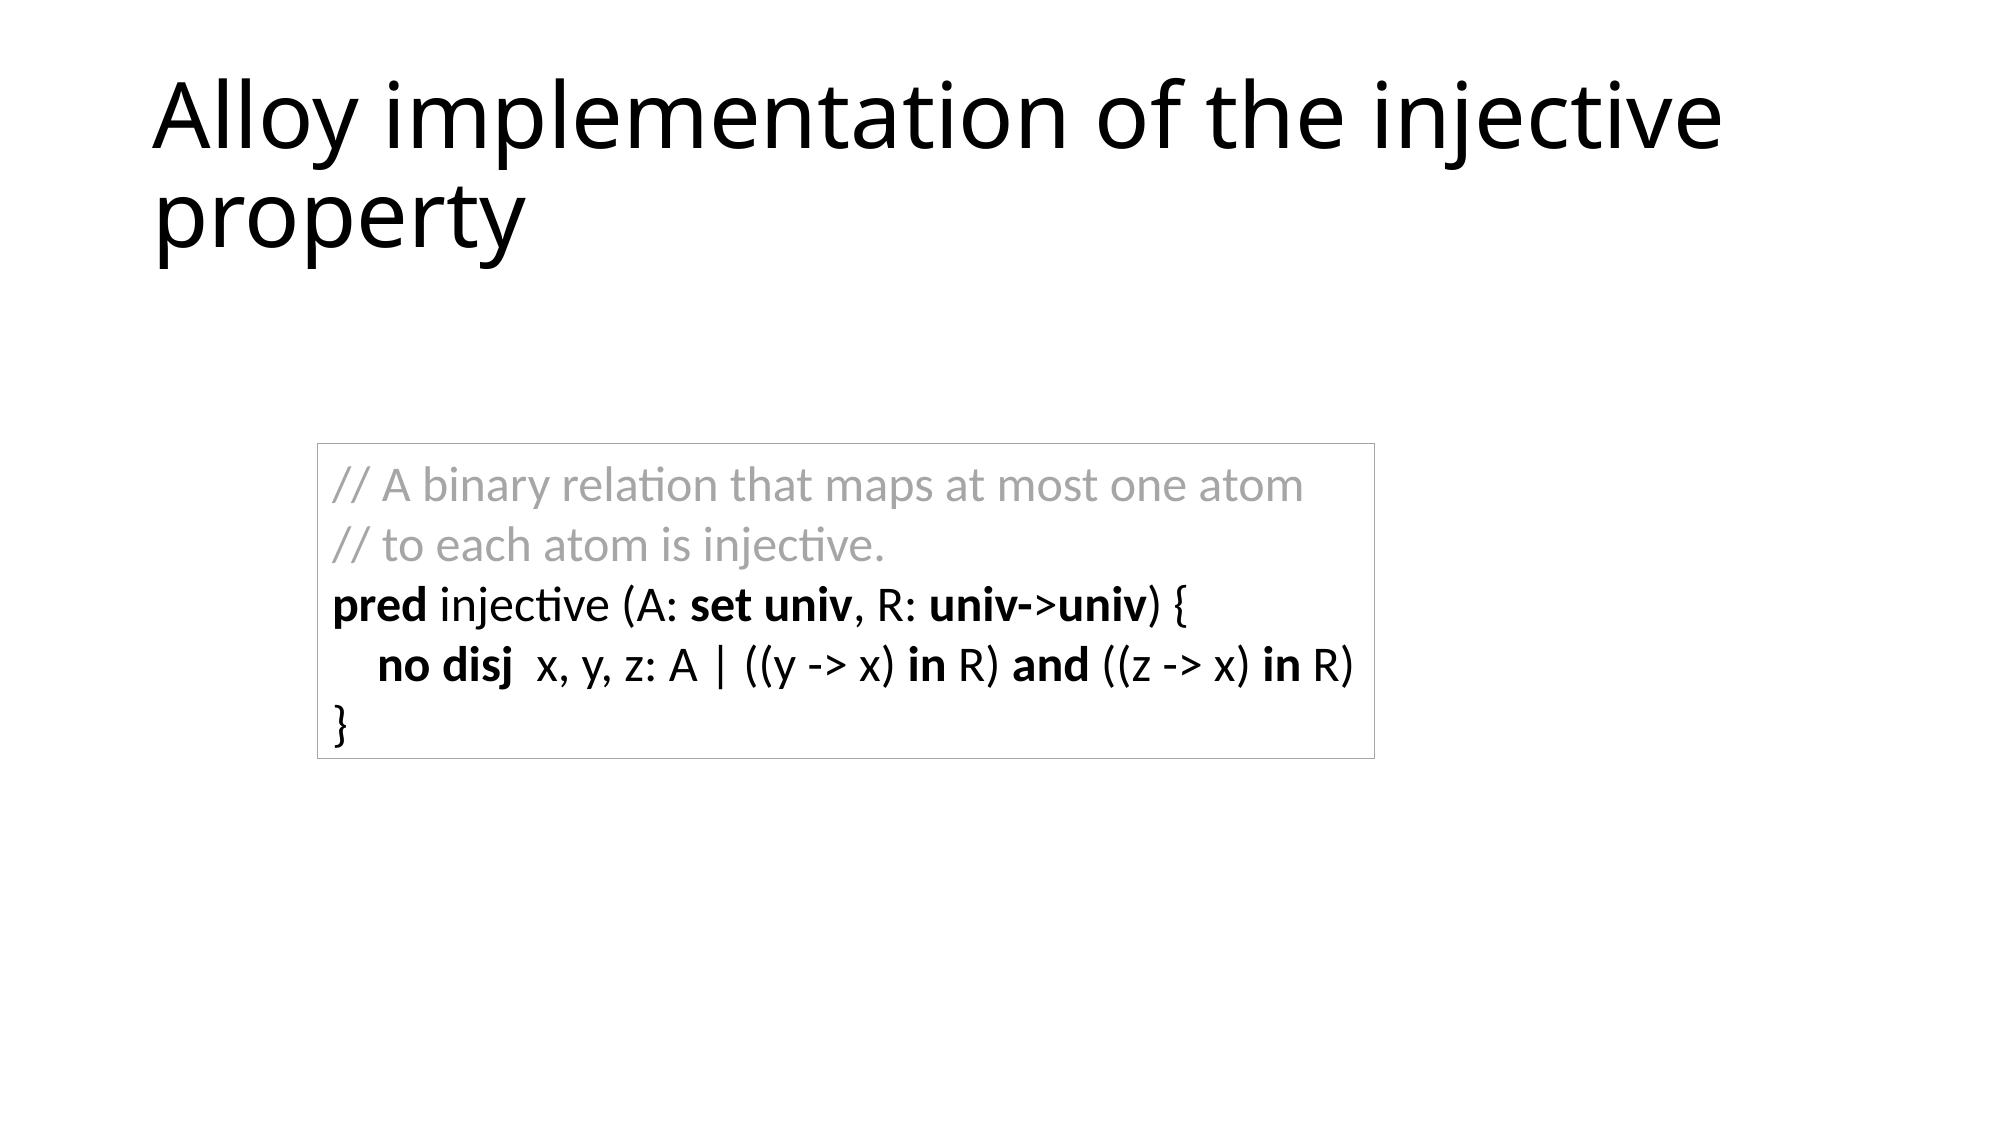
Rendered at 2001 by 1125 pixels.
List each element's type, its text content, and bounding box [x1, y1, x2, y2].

text_box // A binary relation that maps at most one atom // to each atom is injective. pred injective (A: set univ, R: univ->univ) { no disj x, y, z: A | ((y -> x) in R) and ((z -> x) in R) } [317, 443, 1375, 759]
title Alloy implementation of the injective property [137, 59, 1863, 278]
